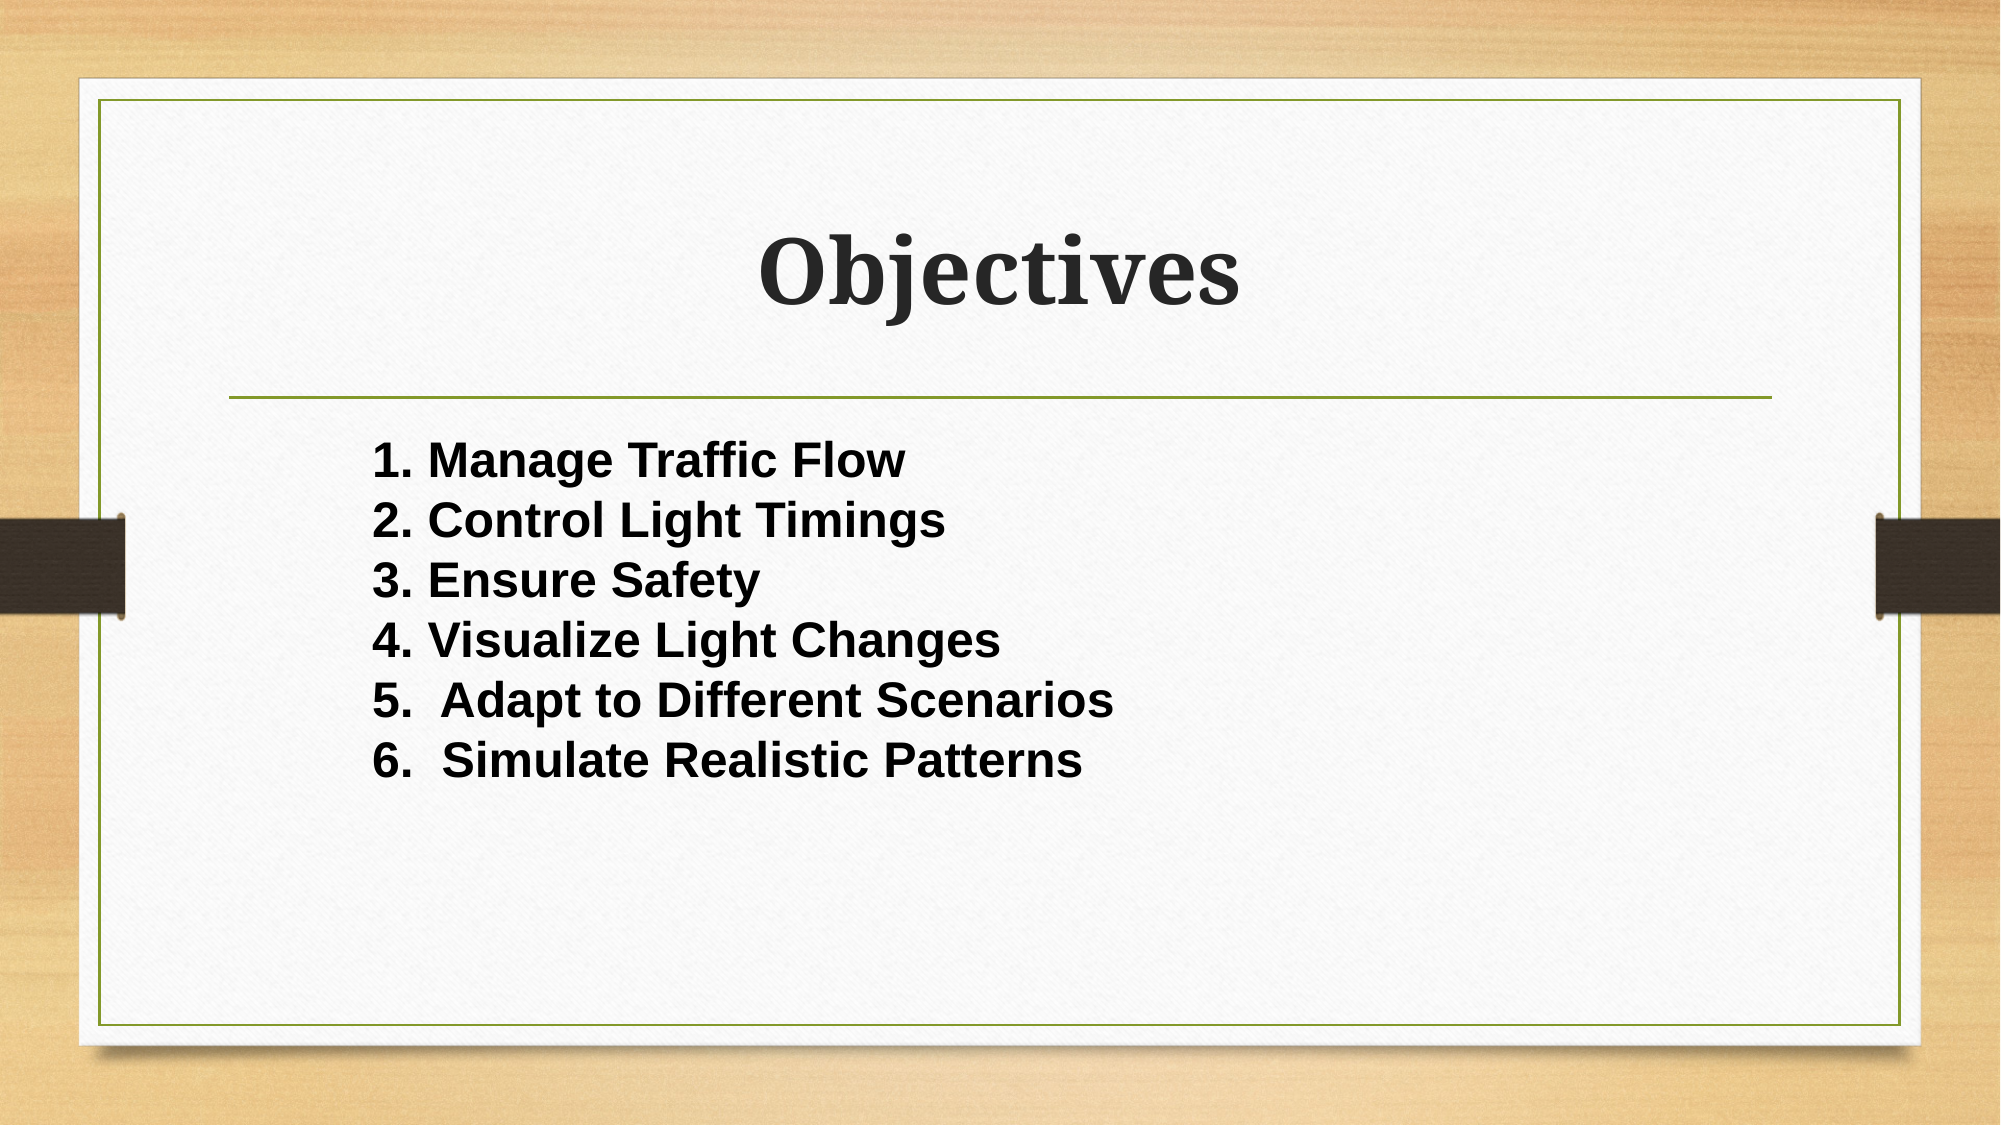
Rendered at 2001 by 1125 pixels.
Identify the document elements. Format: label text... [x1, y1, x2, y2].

list 1. Manage Traffic Flow 2. Control Light Timings 3. Ensure Safety 4. Visualize Light Changes 5. Adapt to Different Scenarios 6. Simulate Realistic Patterns [357, 281, 1579, 935]
title Objectives [212, 161, 1788, 375]
picture [0, 0, 2001, 1125]
